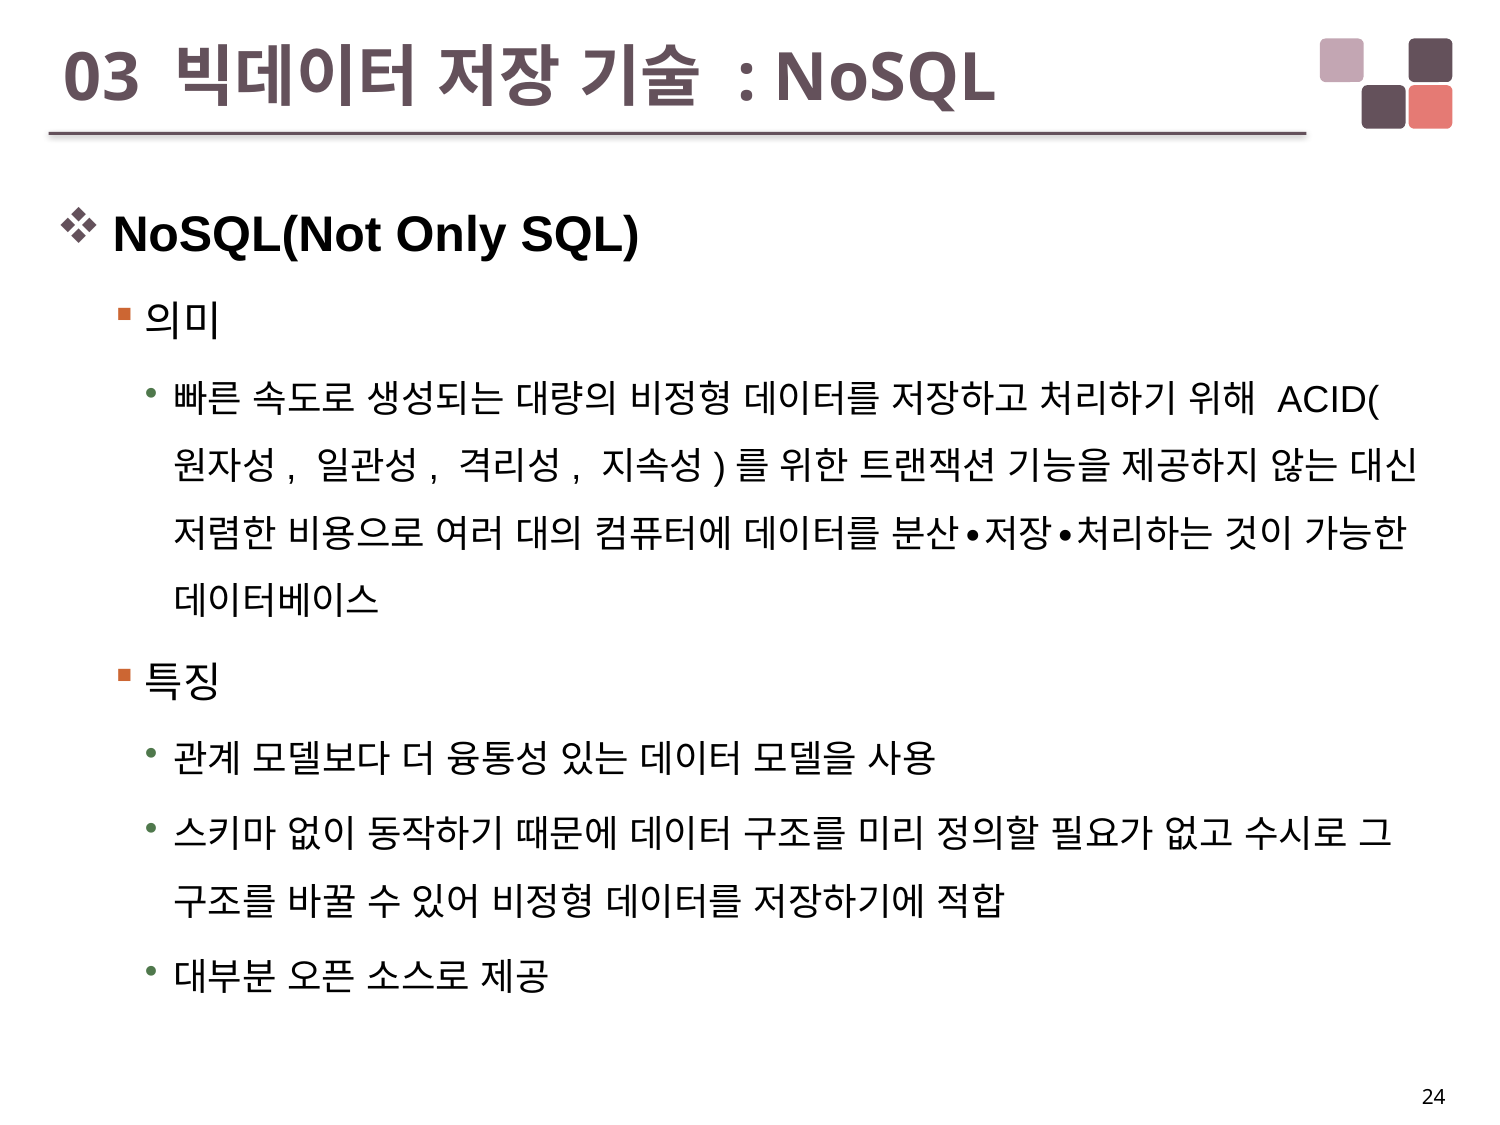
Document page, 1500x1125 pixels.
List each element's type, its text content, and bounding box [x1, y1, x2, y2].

list NoSQL(Not Only SQL) 의미 빠른 속도로 생성되는 대량의 비정형 데이터를 저장하고 처리하기 위해 ACID(원자성, 일관성, 격리성, 지속성)를 위한 트랜잭션 기능을 제공하지 않는 대신 저렴한 비용으로 여러 대의 컴퓨터에 데이터를 분산∙저장∙처리하는 것이 가능한 데이터베이스 특징 관계 모델보다 더 융통성 있는 데이터 모델을 사용 스키마 없이 동작하기 때문에 데이터 구조를 미리 정의할 필요가 없고 수시로 그 구조를 바꿀 수 있어 비정형 데이터를 저장하기에 적합 대부분 오픈 소스로 제공 [41, 163, 1474, 1074]
title 03 빅데이터 저장 기술 : NoSQL [48, 25, 1459, 123]
